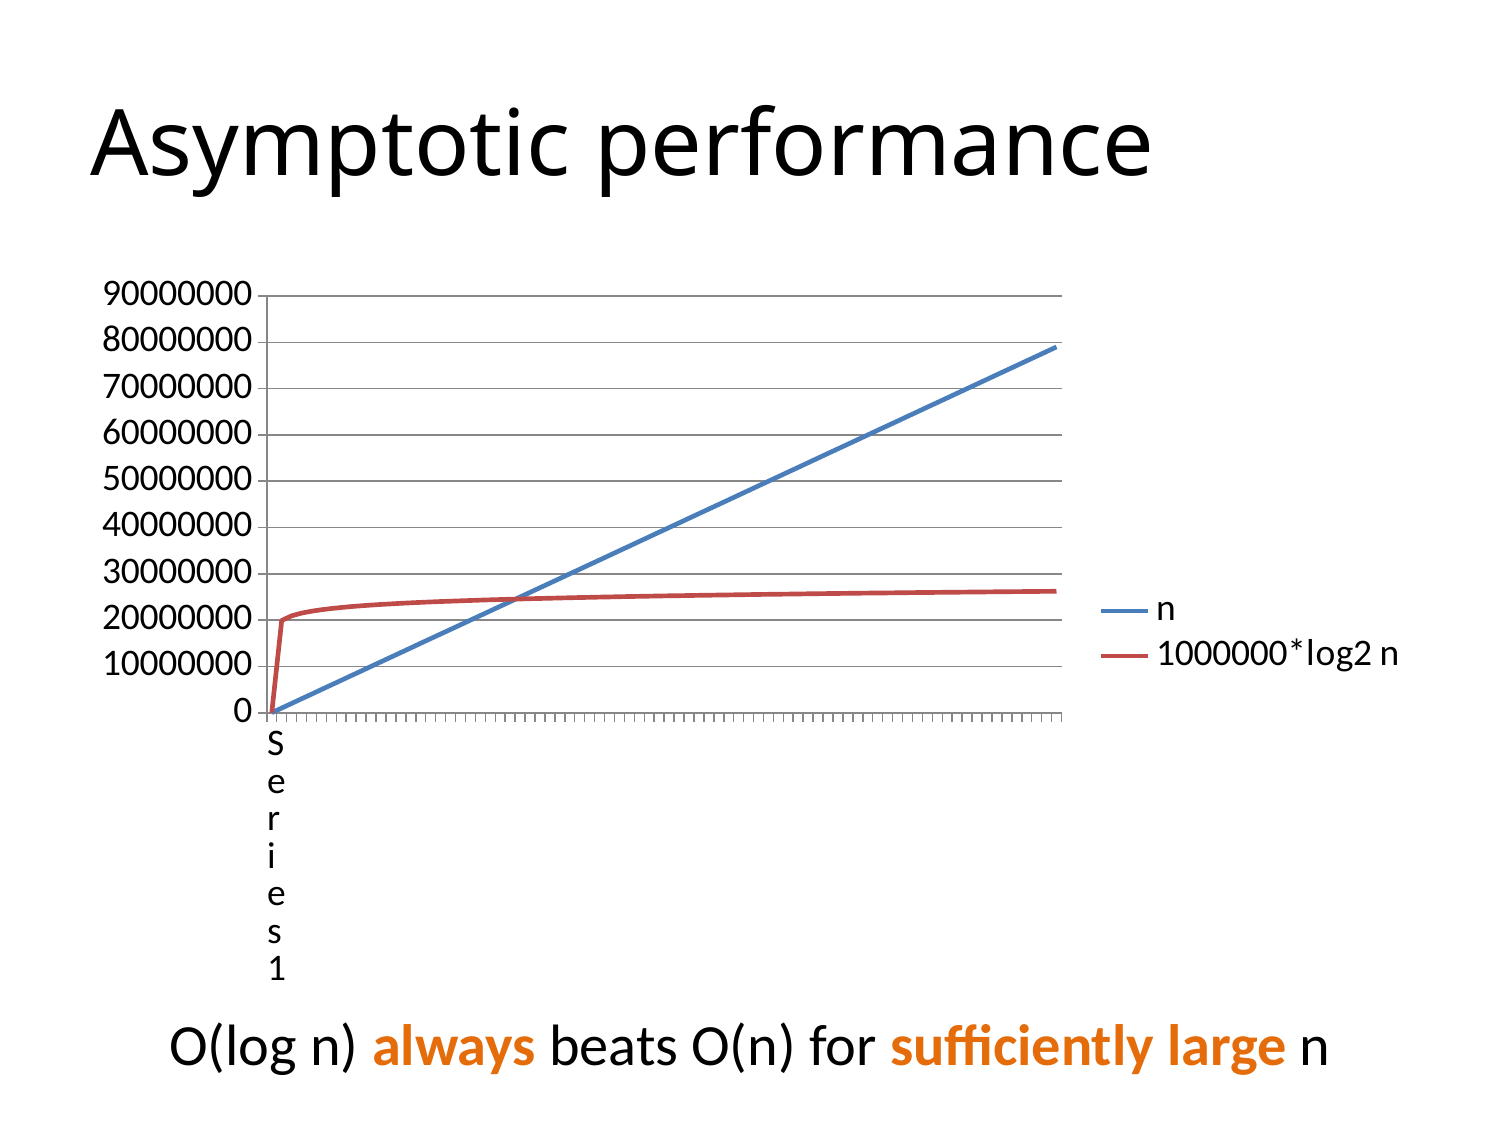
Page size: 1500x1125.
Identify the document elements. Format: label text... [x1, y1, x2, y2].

text_box O(log n) always beats O(n) for sufficiently large n [154, 1014, 1346, 1085]
chart [74, 262, 1426, 1006]
title Asymptotic performance [75, 45, 1425, 233]
